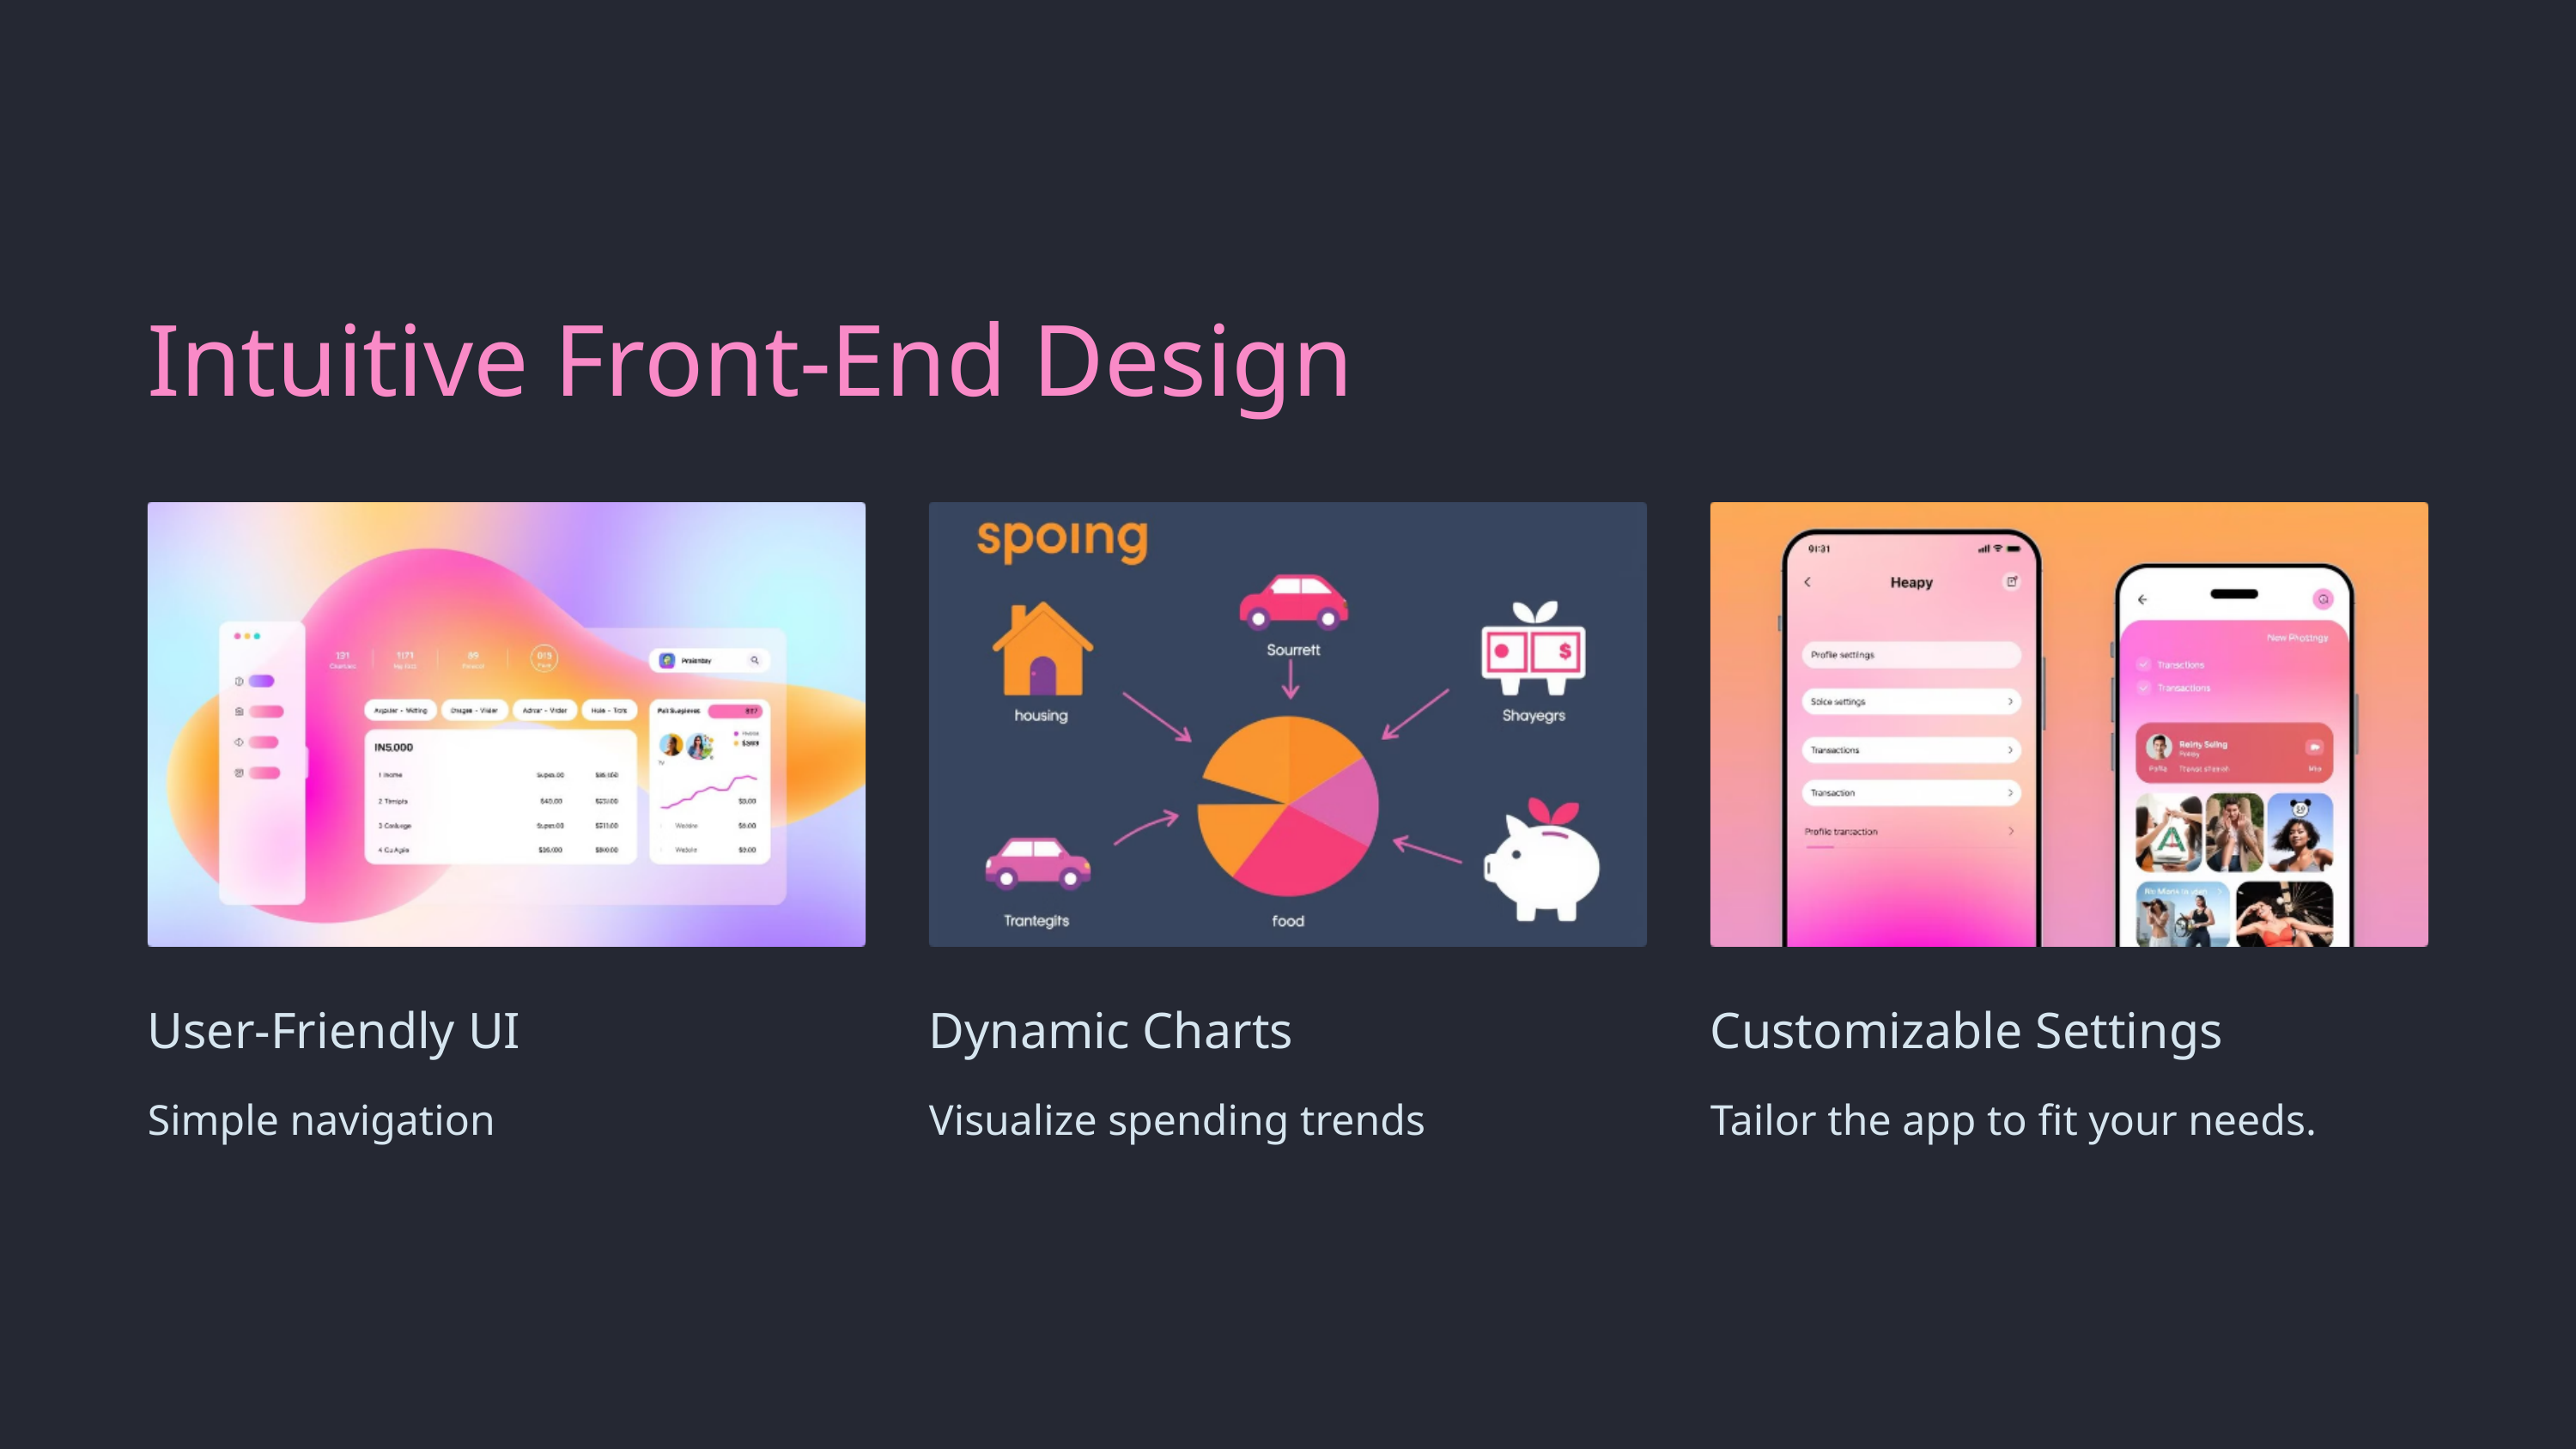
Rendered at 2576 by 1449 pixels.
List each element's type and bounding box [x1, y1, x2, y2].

text_box [1710, 1086, 2429, 1155]
text_box [928, 998, 1425, 1062]
text_box [0, 0, 2576, 1449]
text_box [147, 1086, 866, 1155]
text_box [147, 998, 644, 1062]
text_box [1710, 998, 2226, 1062]
text_box [928, 1086, 1648, 1155]
text_box [147, 294, 1384, 419]
